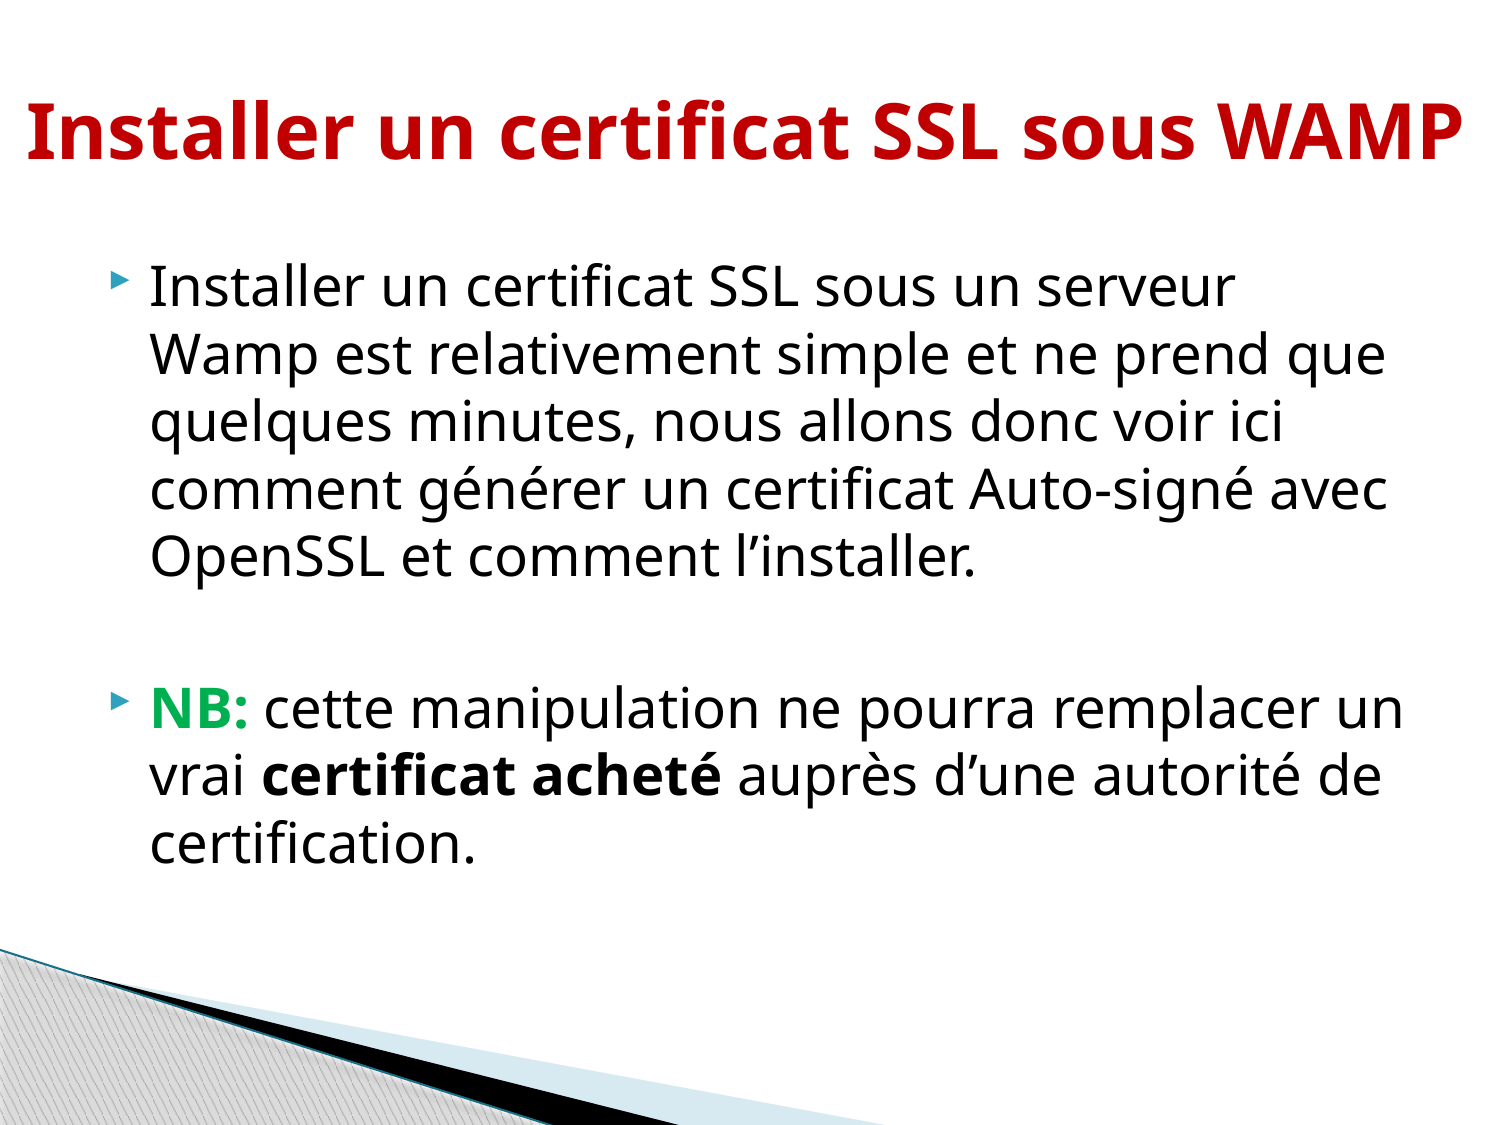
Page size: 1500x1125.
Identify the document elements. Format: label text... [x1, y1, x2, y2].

list Installer un certificat SSL sous un serveur Wamp est relativement simple et ne prend que quelques minutes, nous allons donc voir ici comment générer un certificat Auto-signé avec OpenSSL et comment l’installer. NB: cette manipulation ne pourra remplacer un vrai certificat acheté auprès d’une autorité de certification. [75, 243, 1425, 1008]
title Installer un certificat SSL sous WAMP [11, 35, 1500, 223]
